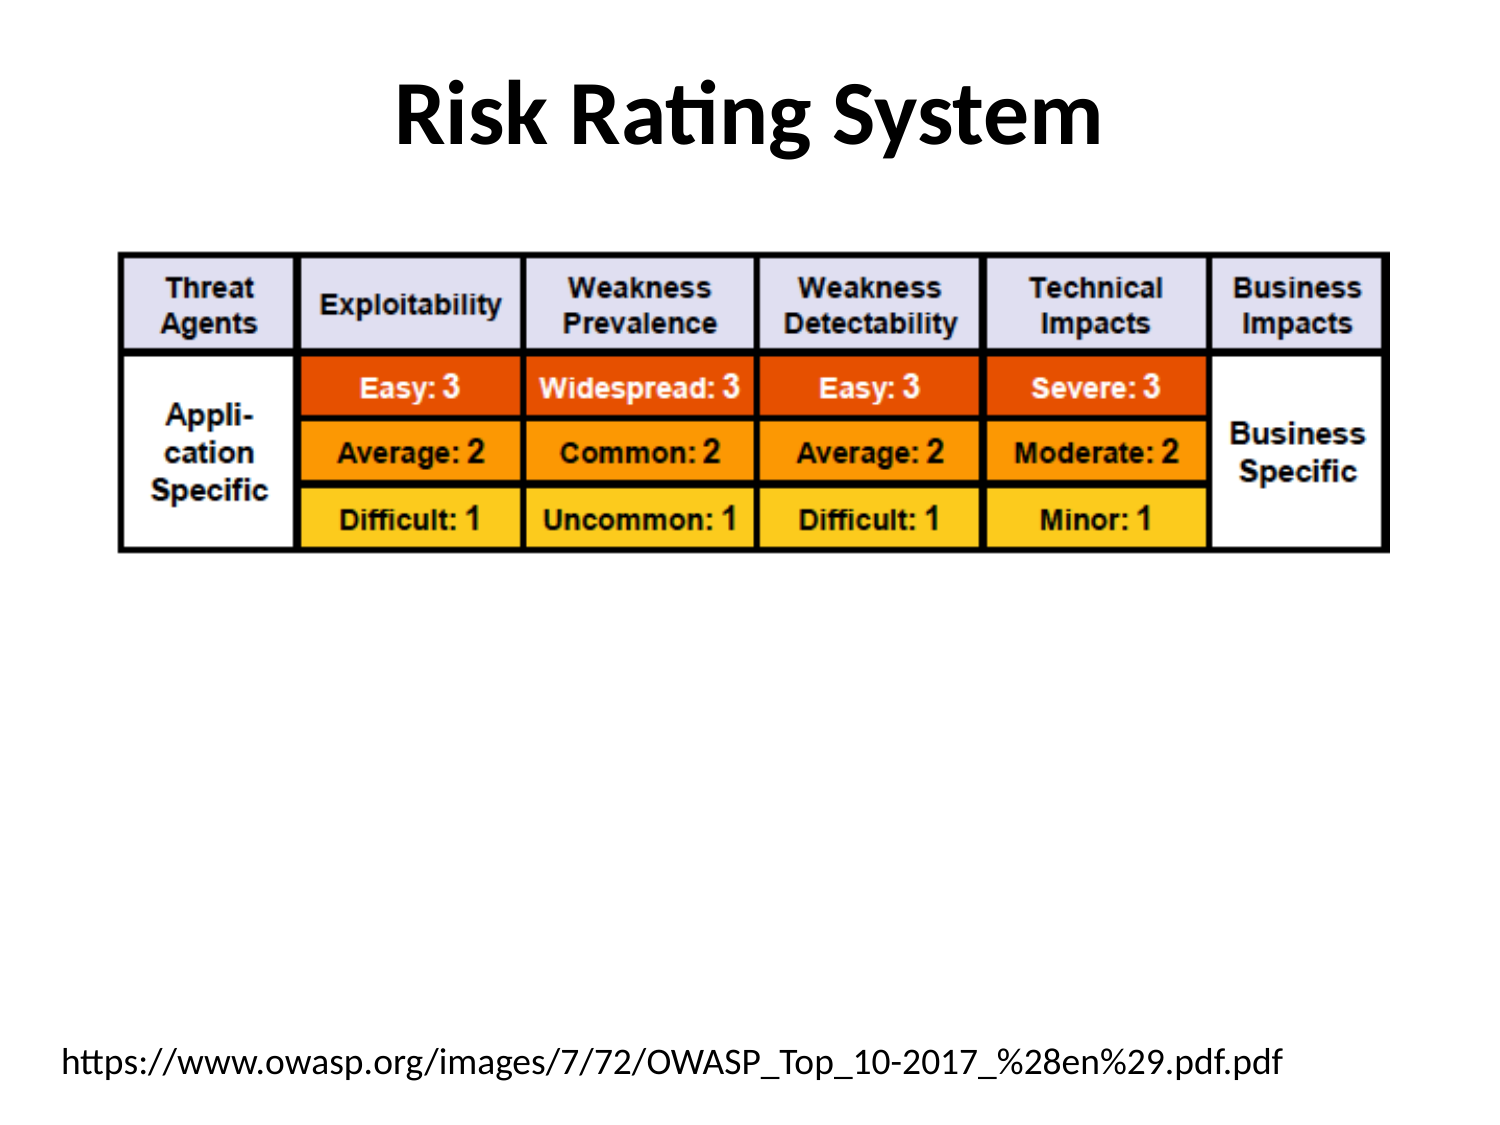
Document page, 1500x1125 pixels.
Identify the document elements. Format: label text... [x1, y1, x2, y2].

picture [110, 242, 1390, 562]
text_box https://www.owasp.org/images/7/72/OWASP_Top_10-2017_%28en%29.pdf.pdf [46, 1029, 1459, 1090]
text_box Risk Rating System [74, 14, 1425, 202]
